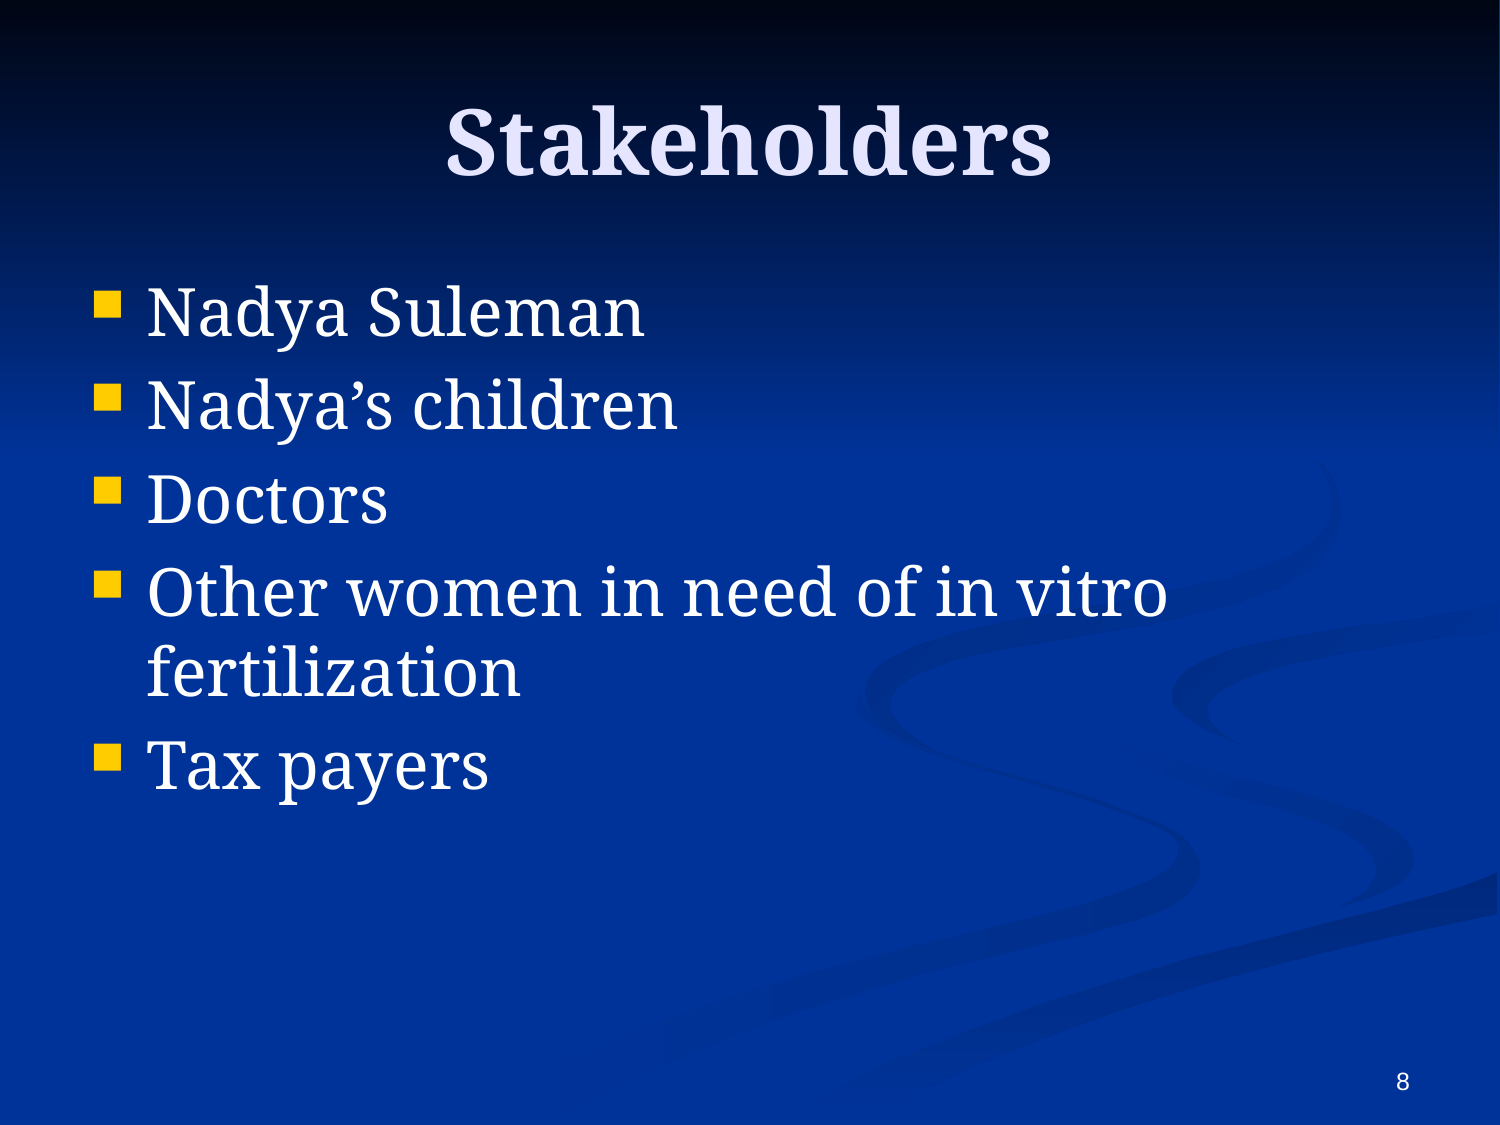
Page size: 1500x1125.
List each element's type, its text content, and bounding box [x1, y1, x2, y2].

slide_number 8 [1074, 1024, 1426, 1104]
list Nadya Suleman Nadya’s children Doctors Other women in need of in vitro fertilization Tax payers [74, 262, 1426, 1006]
title Stakeholders [74, 44, 1426, 233]
